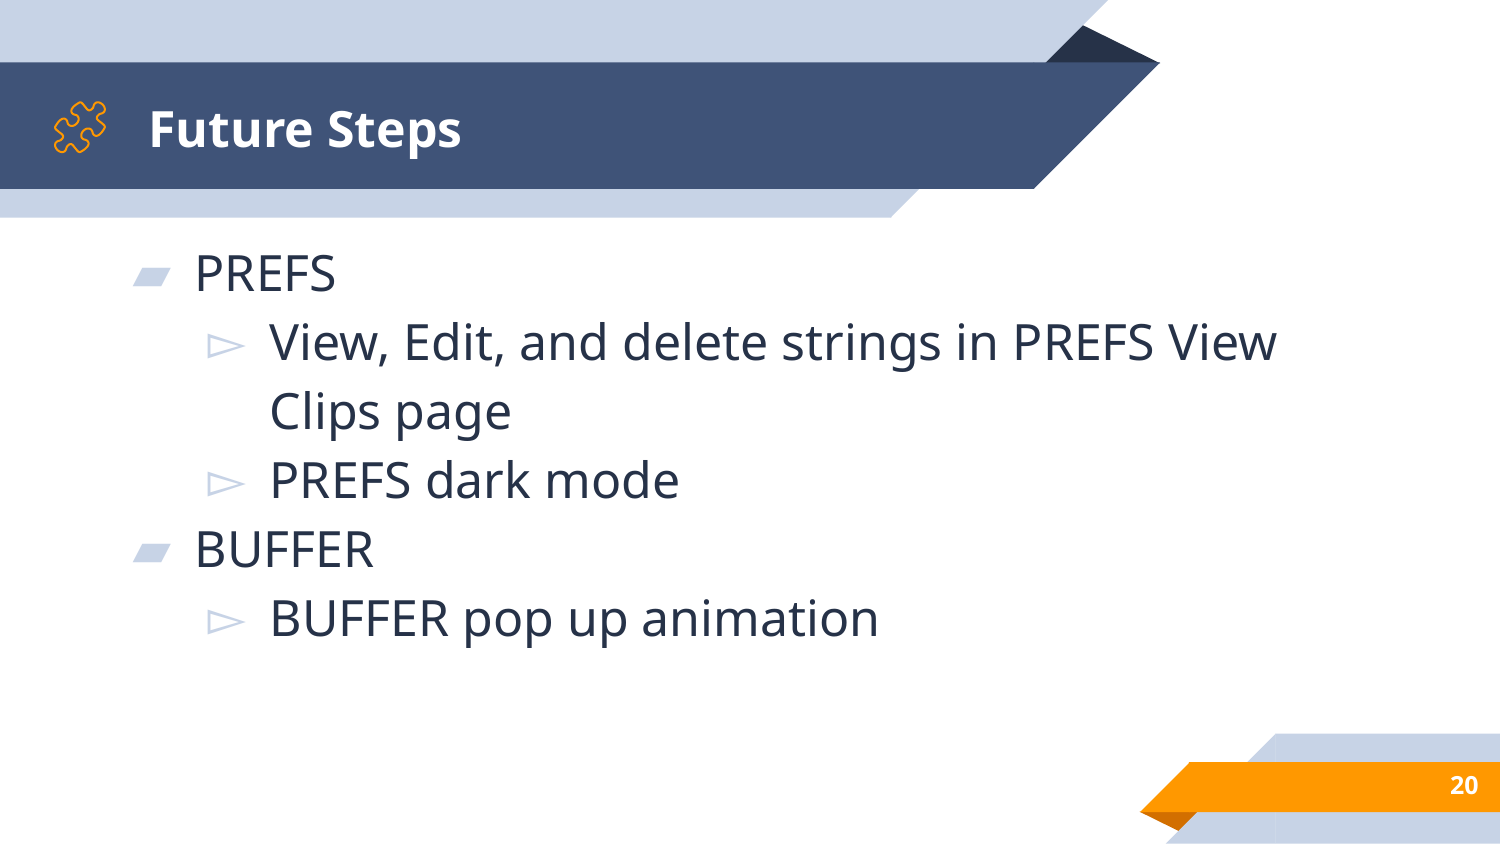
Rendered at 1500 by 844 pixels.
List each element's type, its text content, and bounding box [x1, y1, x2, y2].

list PREFS View, Edit, and delete strings in PREFS View Clips page PREFS dark mode BUFFER BUFFER pop up animation [104, 217, 1396, 734]
title Future Steps [133, 64, 1035, 190]
slide_number ‹#› [1249, 760, 1494, 813]
